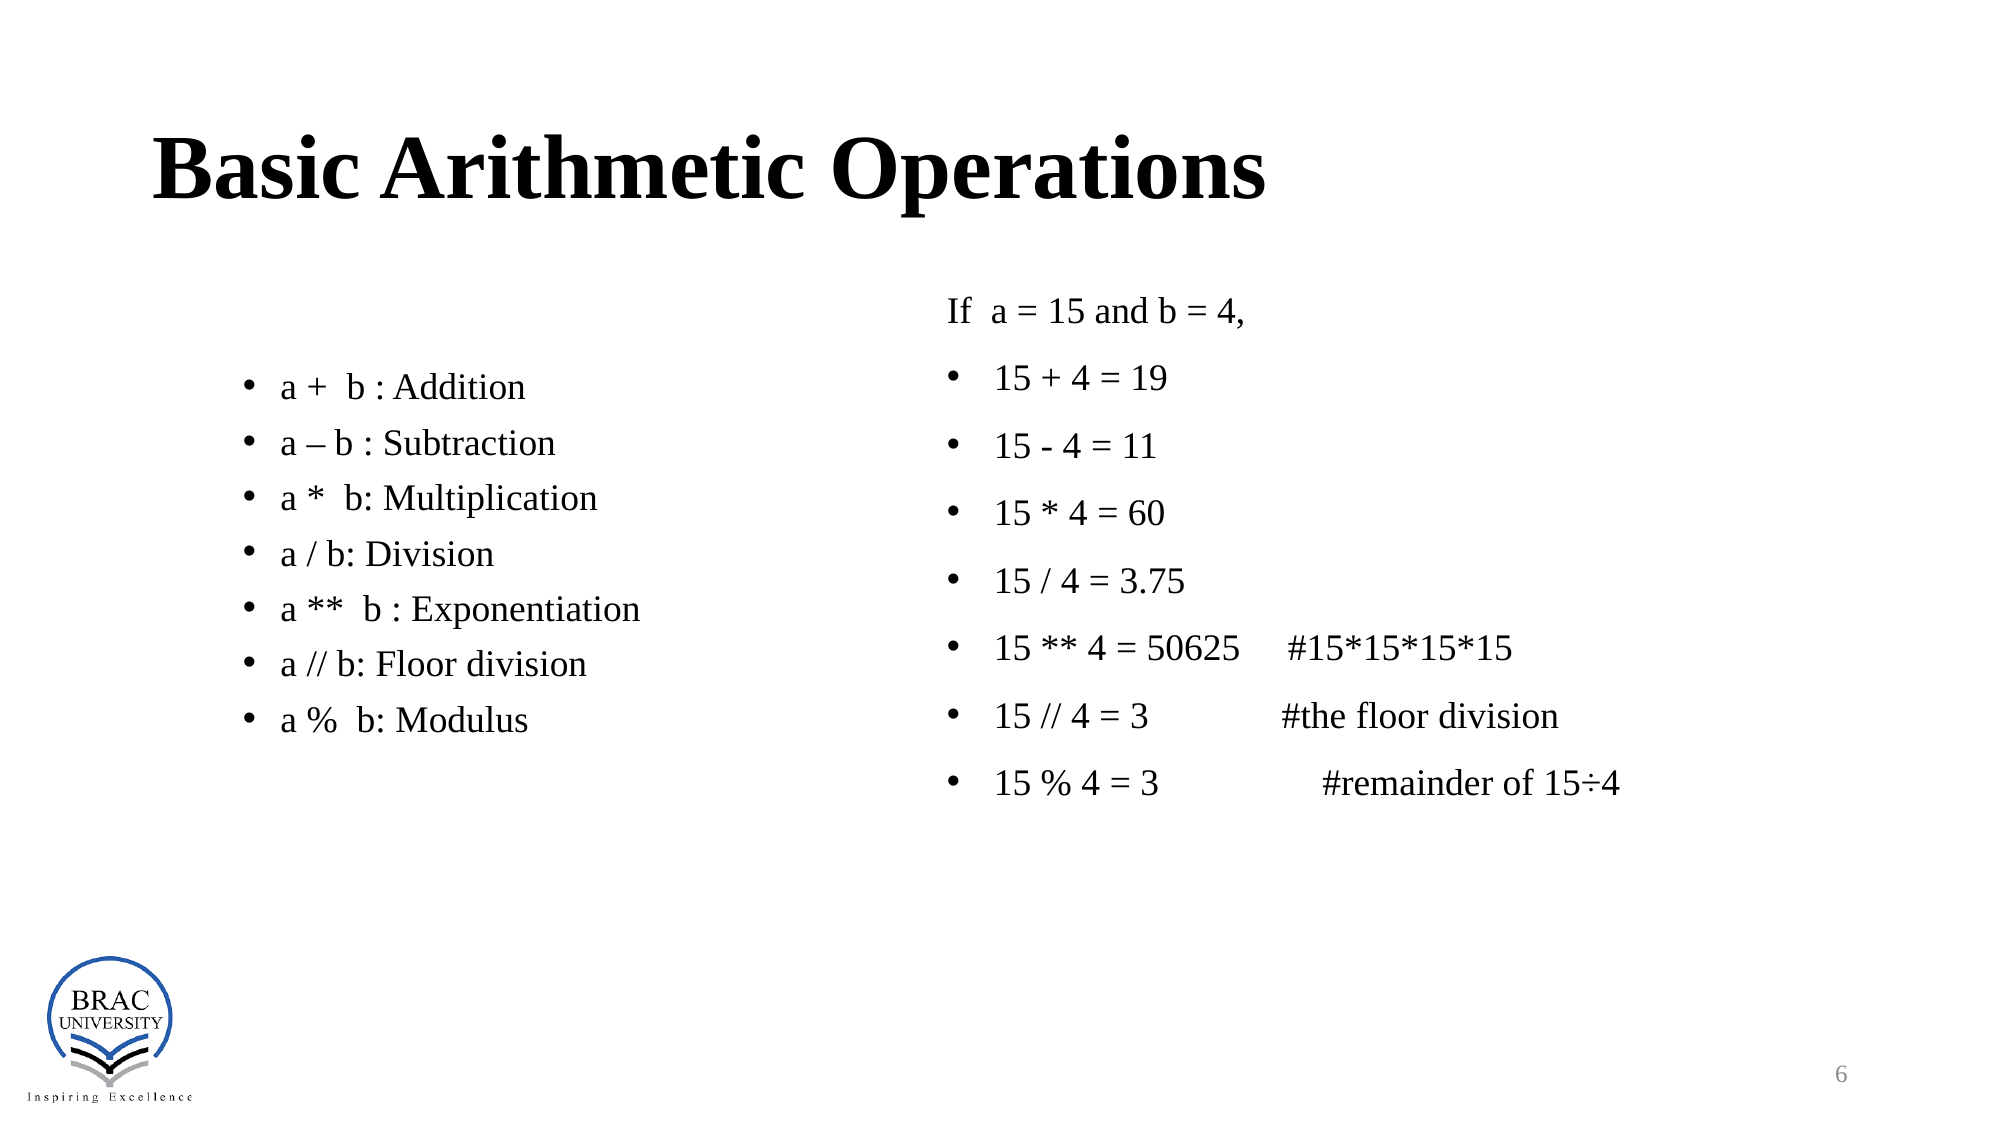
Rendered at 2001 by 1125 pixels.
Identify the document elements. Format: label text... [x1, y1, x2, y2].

title Basic Arithmetic Operations [137, 59, 1863, 278]
list a + b : Addition a – b : Subtraction a * b: Multiplication a / b: Division a ** b : Exponentiation a // b: Floor division a % b: Modulus [153, 299, 1863, 1014]
slide_number ‹#› [1412, 1042, 1863, 1103]
picture [27, 956, 192, 1103]
text_box If a = 15 and b = 4, 15 + 4 = 19 15 - 4 = 11 15 * 4 = 60 15 / 4 = 3.75 15 ** 4 = 50625 #15*15*15*15 15 // 4 = 3 #the floor division 15 % 4 = 3 #remainder of 15÷4 [931, 306, 1894, 873]
